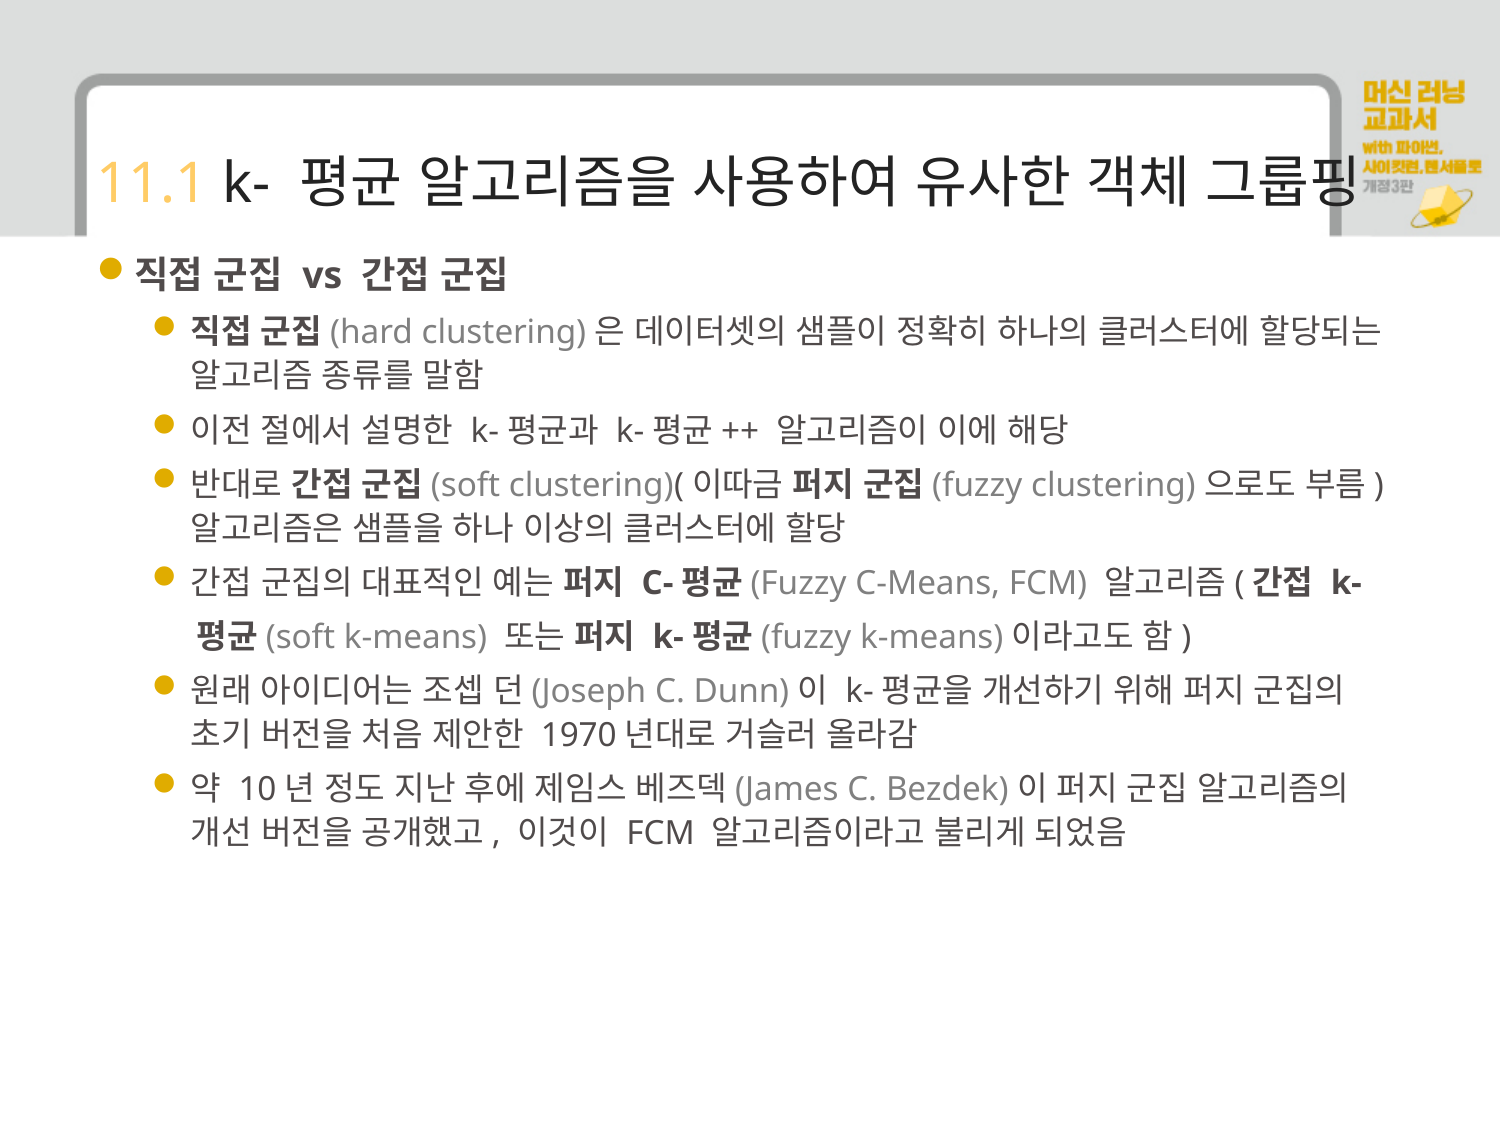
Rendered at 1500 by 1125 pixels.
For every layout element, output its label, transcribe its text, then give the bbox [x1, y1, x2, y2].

list 직접 군집 vs 간접 군집 직접 군집(hard clustering)은 데이터셋의 샘플이 정확히 하나의 클러스터에 할당되는 알고리즘 종류를 말함 이전 절에서 설명한 k-평균과 k-평균++ 알고리즘이 이에 해당 반대로 간접 군집(soft clustering)(이따금 퍼지 군집(fuzzy clustering)으로도 부름) 알고리즘은 샘플을 하나 이상의 클러스터에 할당 간접 군집의 대표적인 예는 퍼지 C-평균(Fuzzy C-Means, FCM) 알고리즘(간접 k- 평균(soft k-means) 또는 퍼지 k-평균(fuzzy k-means)이라고도 함) 원래 아이디어는 조셉 던(Joseph C. Dunn)이 k-평균을 개선하기 위해 퍼지 군집의 초기 버전을 처음 제안한 1970년대로 거슬러 올라감 약 10년 정도 지난 후에 제임스 베즈덱(James C. Bezdek)이 퍼지 군집 알고리즘의 개선 버전을 공개했고, 이것이 FCM 알고리즘이라고 불리게 되었음 [81, 239, 1412, 1054]
title 11.1 k- 평균 알고리즘을 사용하여 유사한 객체 그룹핑 [81, 90, 1412, 222]
picture [0, 0, 1500, 1125]
